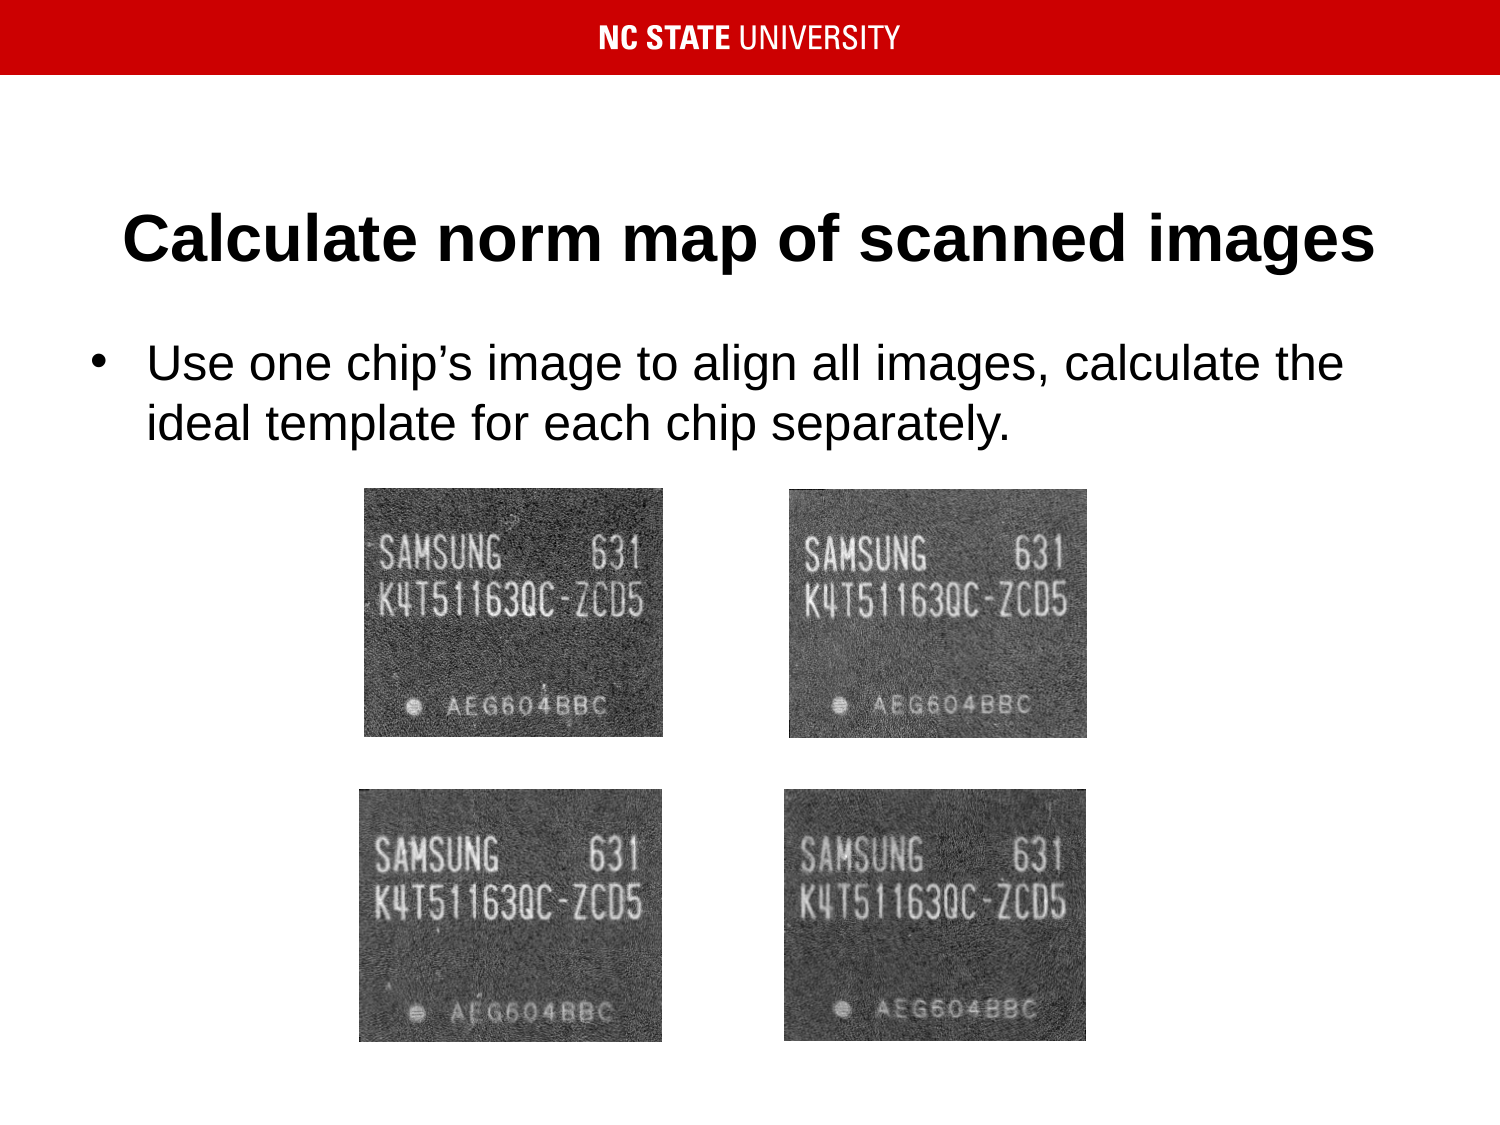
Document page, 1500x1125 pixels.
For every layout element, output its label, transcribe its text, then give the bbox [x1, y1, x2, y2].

list Use one chip’s image to align all images, calculate the ideal template for each chip separately. [75, 322, 1425, 832]
picture [0, 0, 1500, 75]
picture [271, 458, 1174, 1106]
title Calculate norm map of scanned images [75, 147, 1425, 322]
